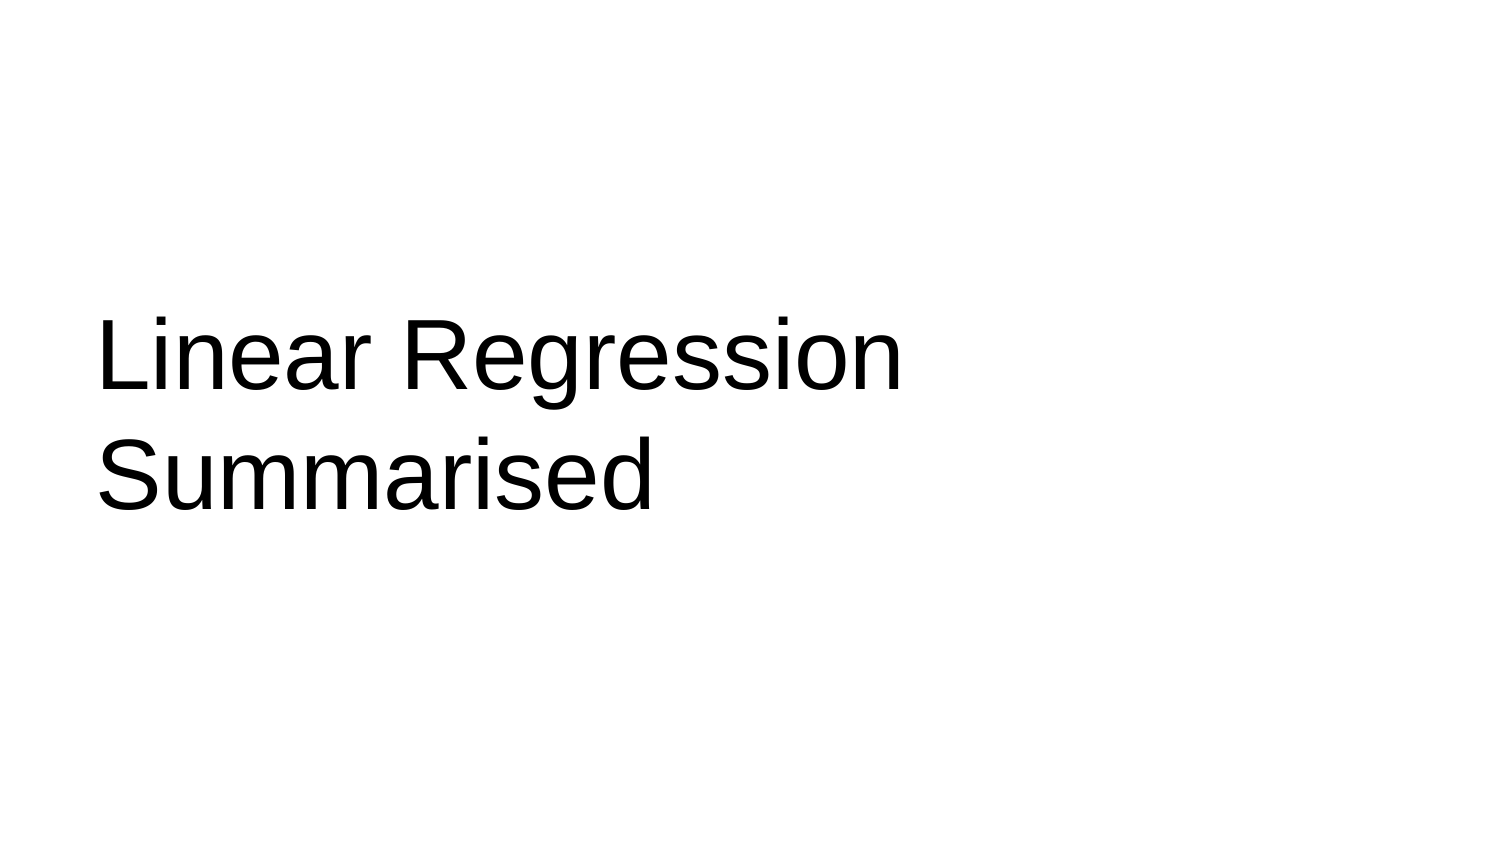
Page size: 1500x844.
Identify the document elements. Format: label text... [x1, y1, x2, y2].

title Linear Regression Summarised [80, 73, 1125, 745]
